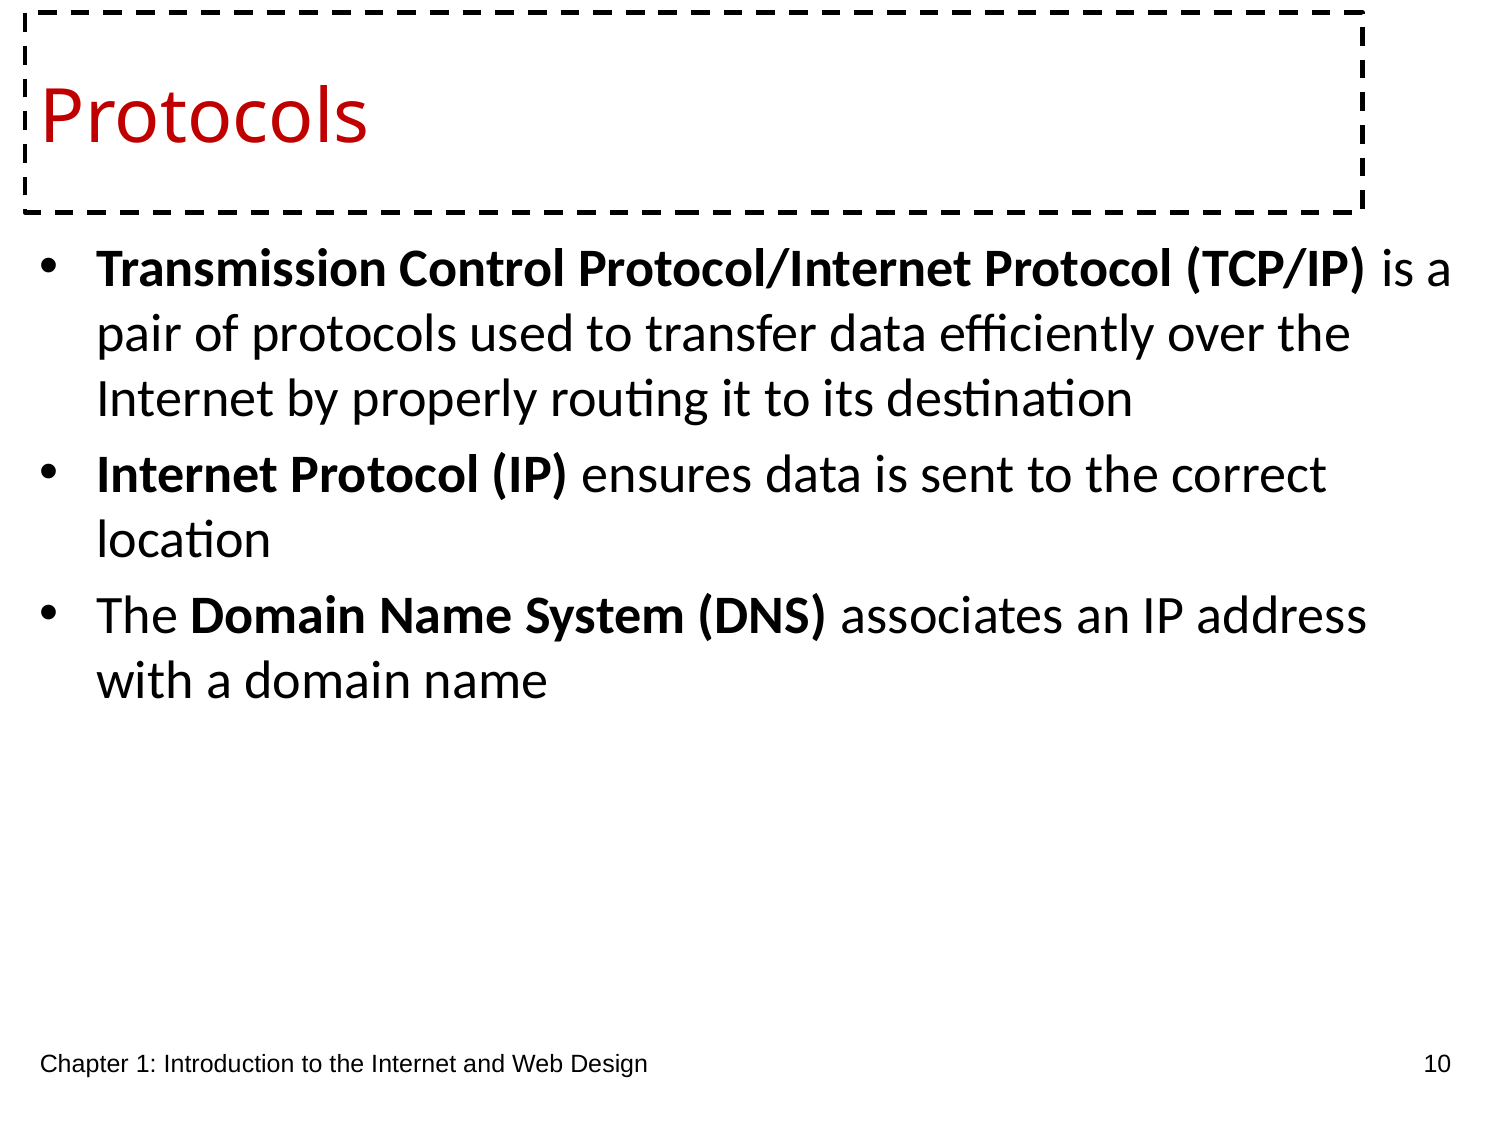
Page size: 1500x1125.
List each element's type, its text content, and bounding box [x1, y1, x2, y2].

list Transmission Control Protocol/Internet Protocol (TCP/IP) is a pair of protocols used to transfer data efficiently over the Internet by properly routing it to its destination Internet Protocol (IP) ensures data is sent to the correct location The Domain Name System (DNS) associates an IP address with a domain name [24, 224, 1475, 1024]
title Protocols [23, 10, 1365, 215]
slide_number 10 [1400, 1040, 1475, 1100]
footer Chapter 1: Introduction to the Internet and Web Design [24, 1040, 1400, 1100]
